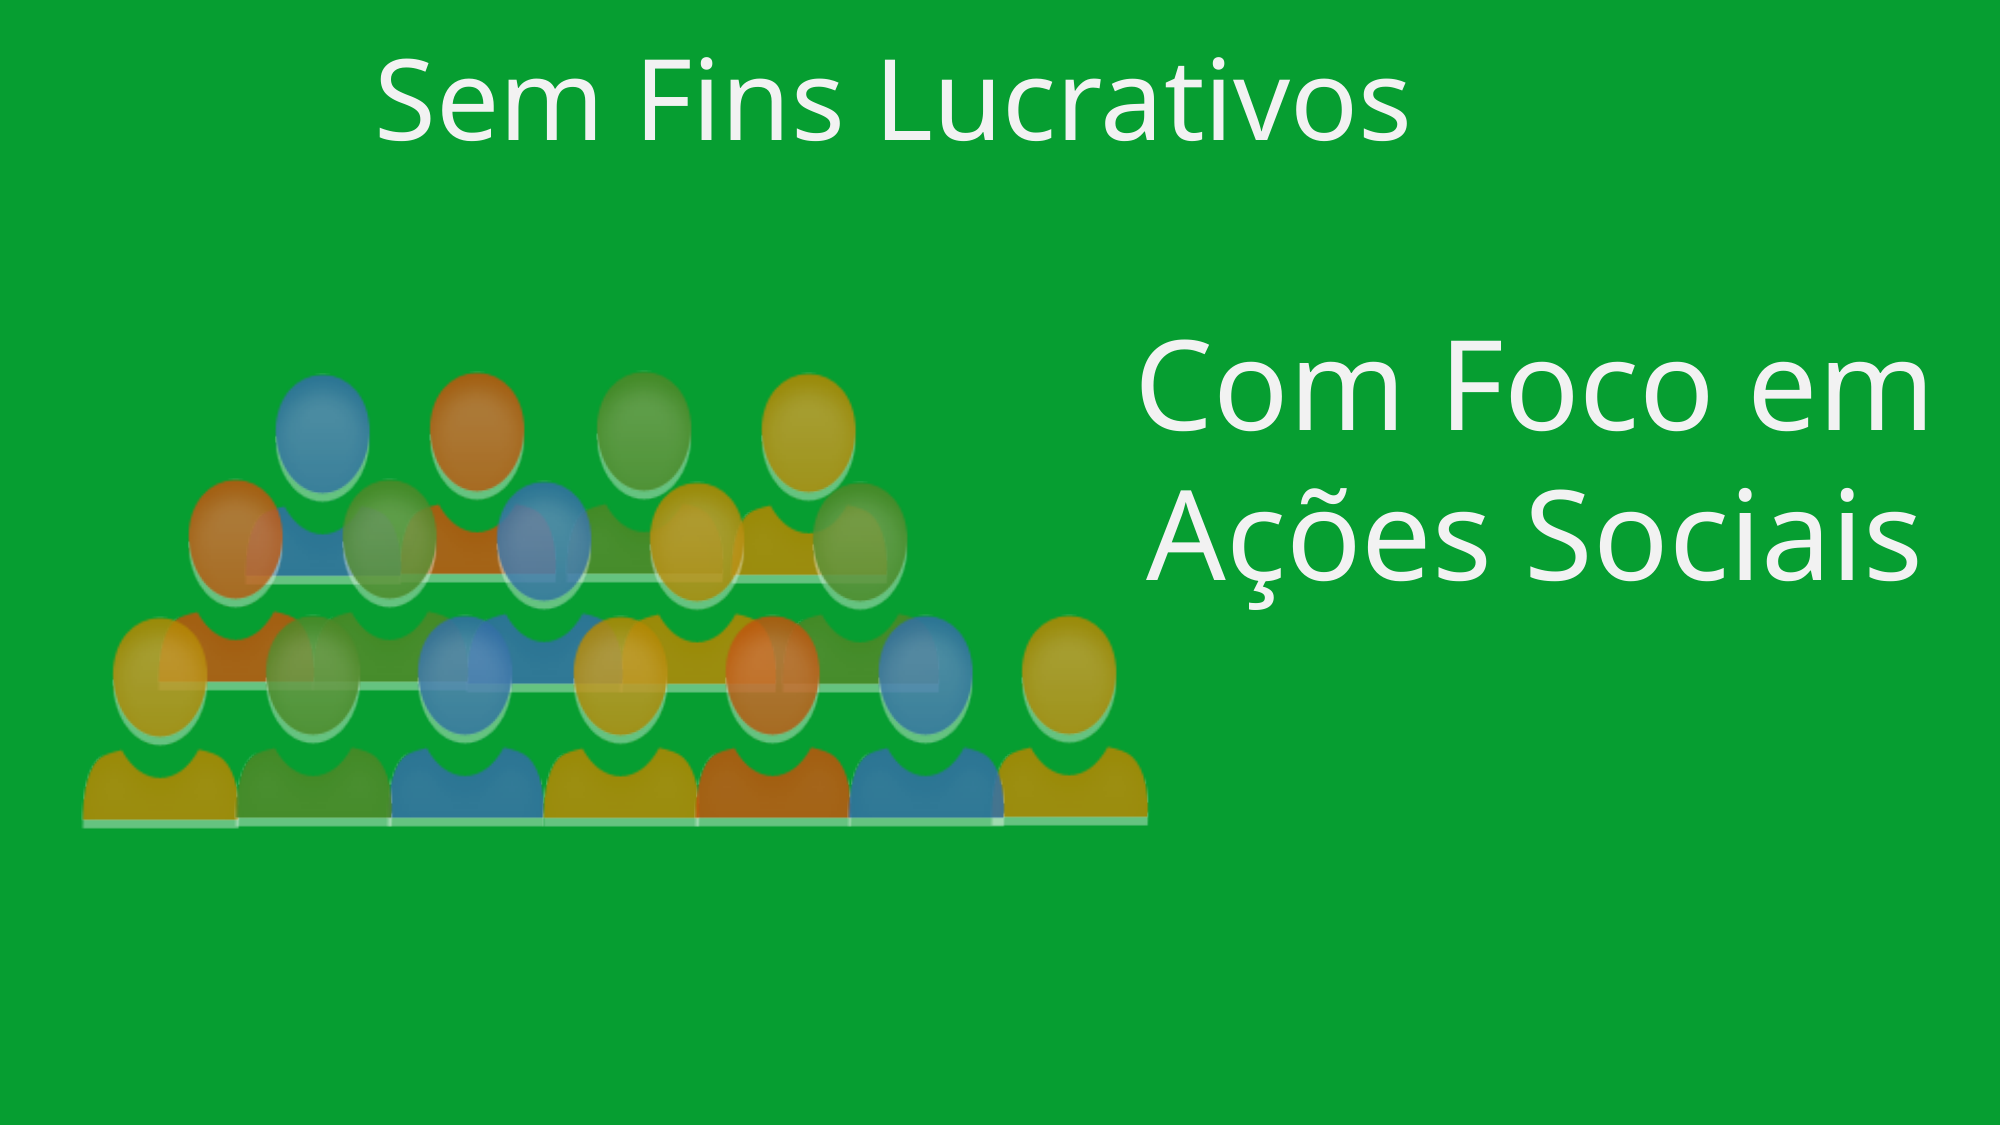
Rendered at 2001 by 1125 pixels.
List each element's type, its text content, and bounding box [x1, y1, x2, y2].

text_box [32, 340, 1209, 854]
text_box Com Foco em Ações Sociais [1070, 297, 2000, 778]
text_box Sem Fins Lucrativos [70, 20, 1718, 171]
